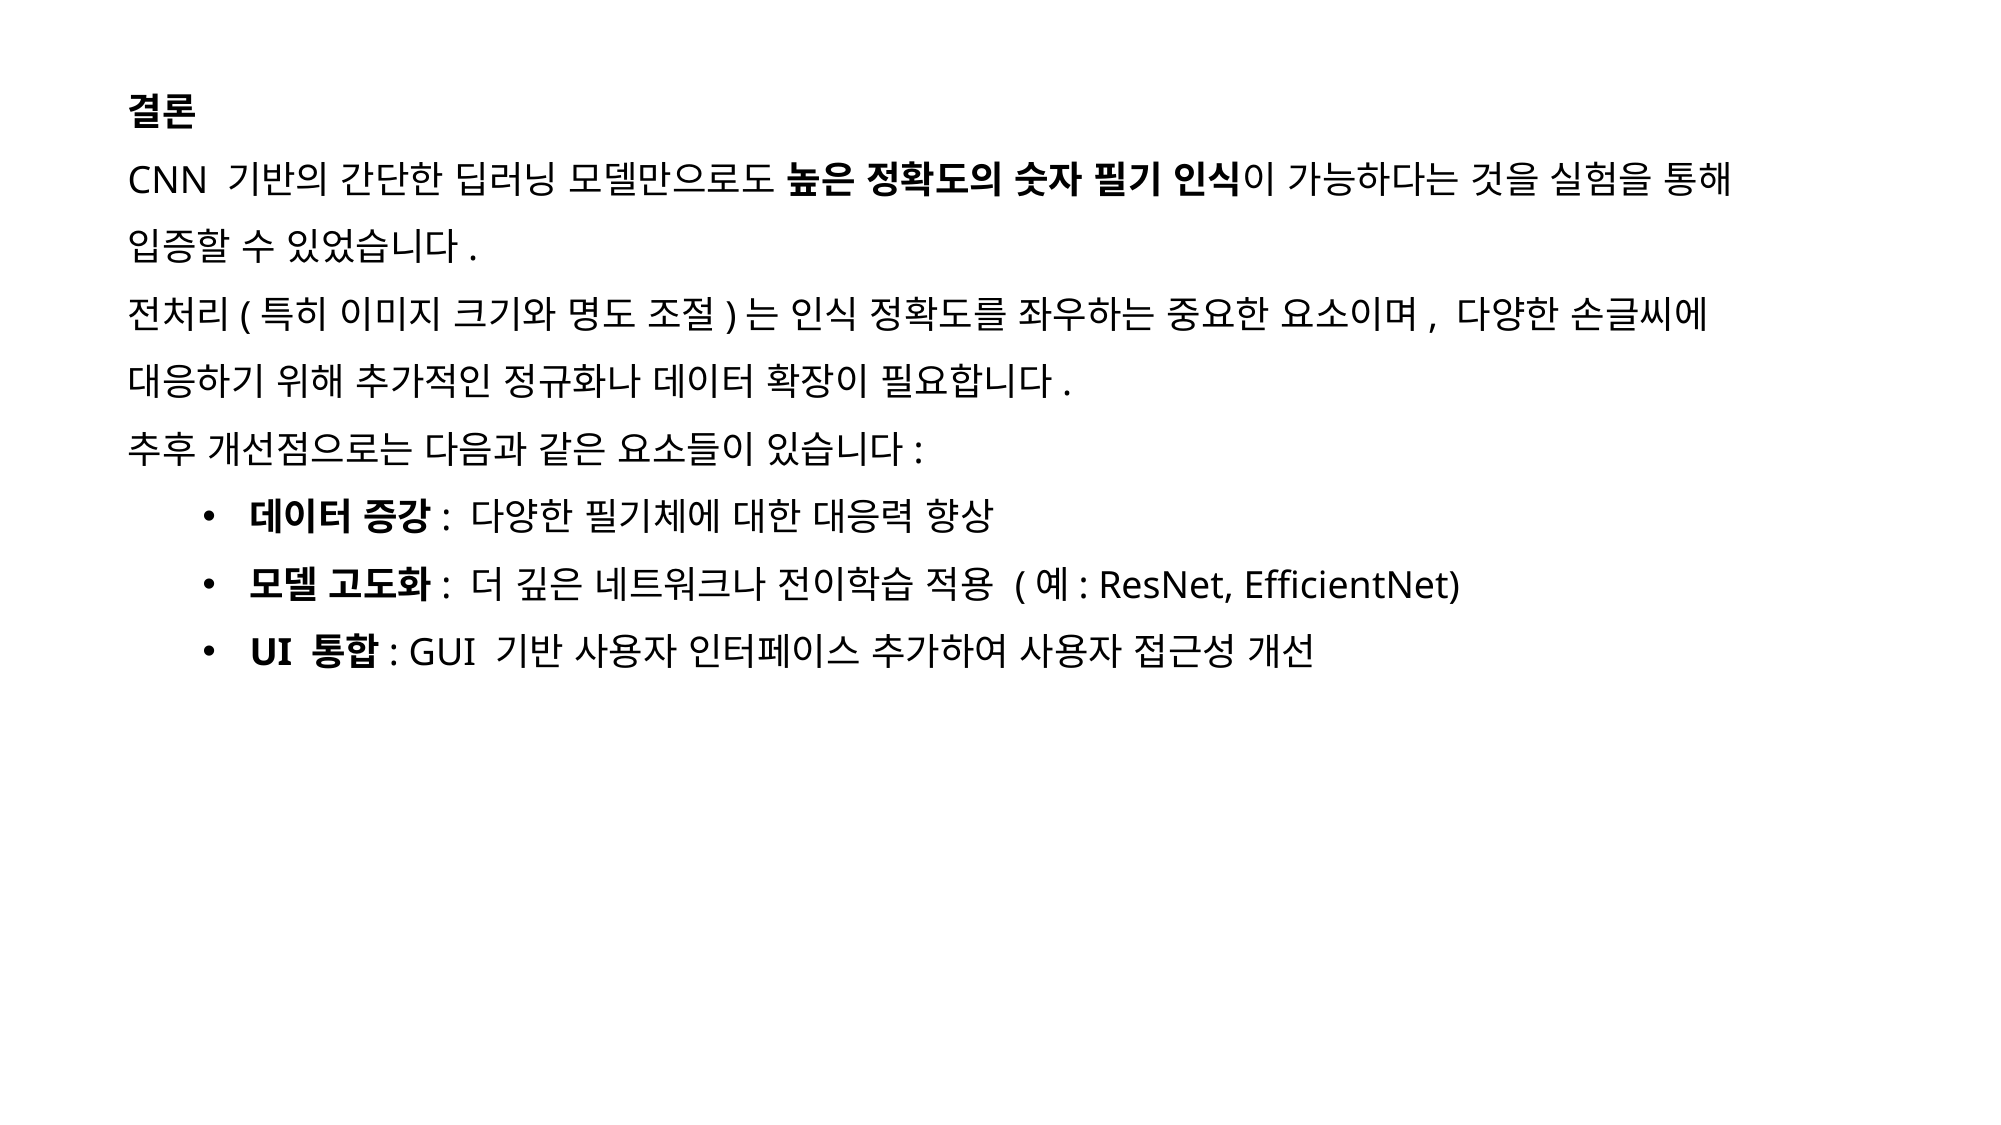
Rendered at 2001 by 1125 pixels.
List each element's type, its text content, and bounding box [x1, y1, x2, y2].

text_box 결론 CNN 기반의 간단한 딥러닝 모델만으로도 높은 정확도의 숫자 필기 인식이 가능하다는 것을 실험을 통해 입증할 수 있었습니다. 전처리(특히 이미지 크기와 명도 조절)는 인식 정확도를 좌우하는 중요한 요소이며, 다양한 손글씨에 대응하기 위해 추가적인 정규화나 데이터 확장이 필요합니다. 추후 개선점으로는 다음과 같은 요소들이 있습니다: 데이터 증강: 다양한 필기체에 대한 대응력 향상 모델 고도화: 더 깊은 네트워크나 전이학습 적용 (예: ResNet, EfficientNet) UI 통합: GUI 기반 사용자 인터페이스 추가하여 사용자 접근성 개선 [112, 58, 1831, 681]
